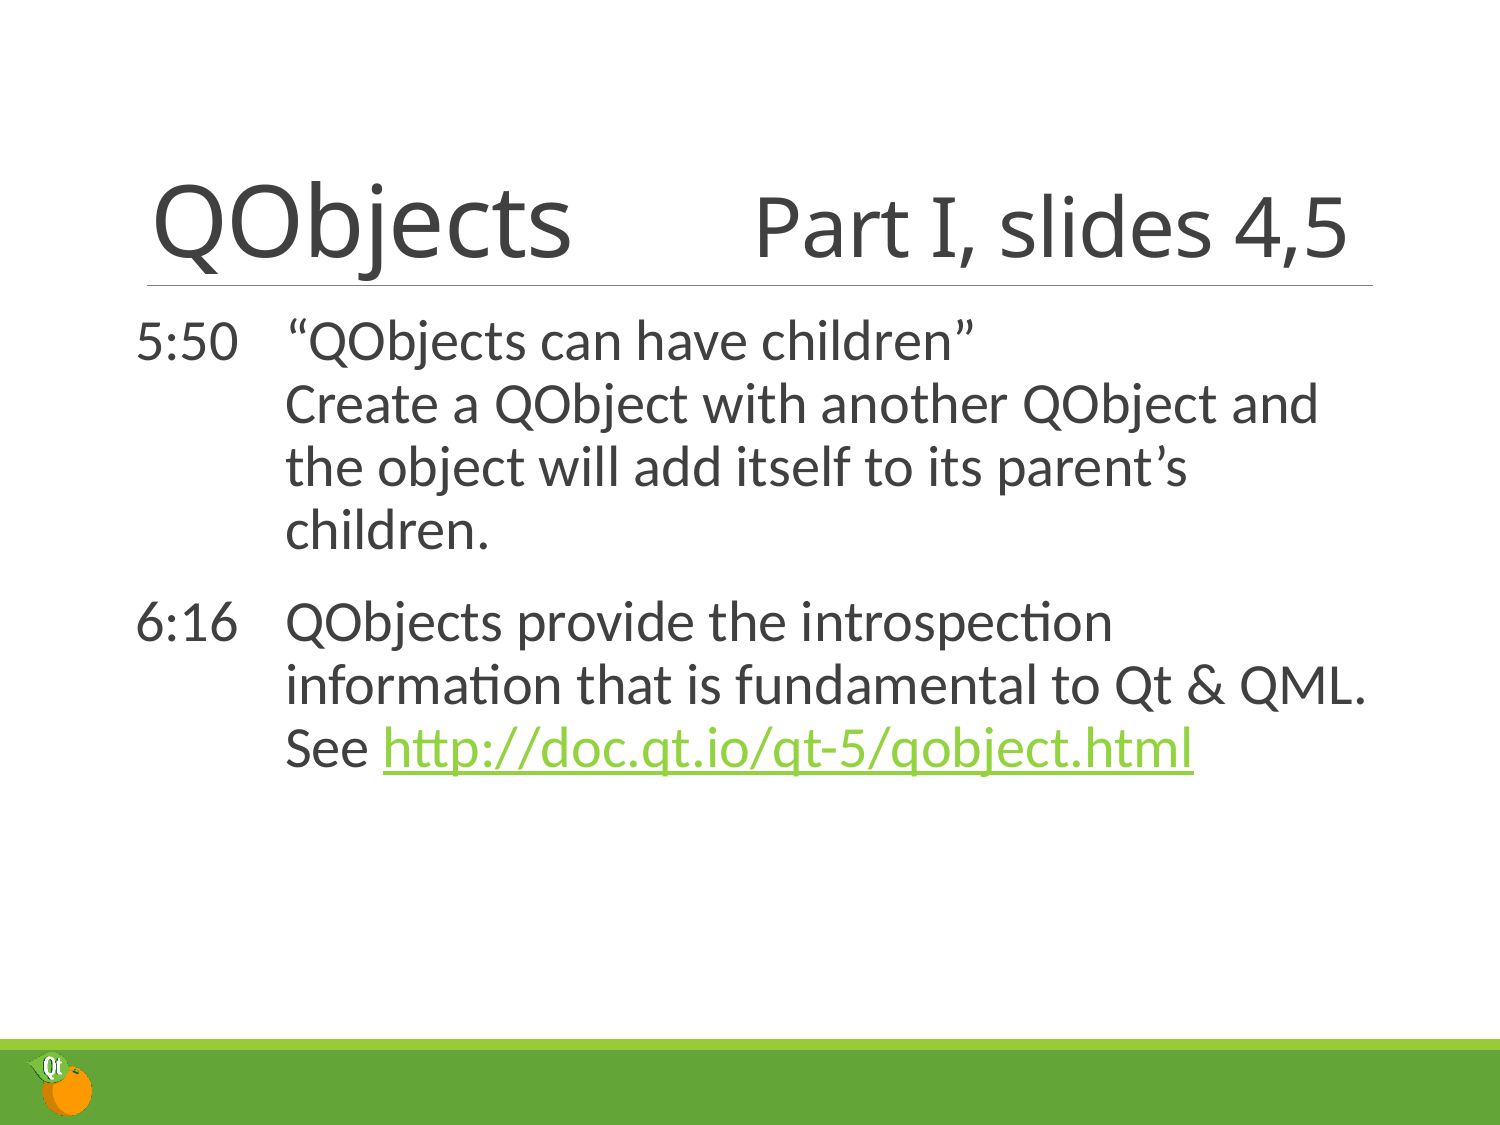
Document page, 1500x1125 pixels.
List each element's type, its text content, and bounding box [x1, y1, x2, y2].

picture [26, 1052, 92, 1116]
list 5:50 “QObjects can have children” Create a QObject with another QObject and the object will add itself to its parent’s children. 6:16 QObjects provide the introspection information that is fundamental to Qt & QML. See http://doc.qt.io/qt-5/qobject.html [135, 302, 1373, 963]
title QObjects Part I, slides 4,5 [135, 47, 1373, 285]
